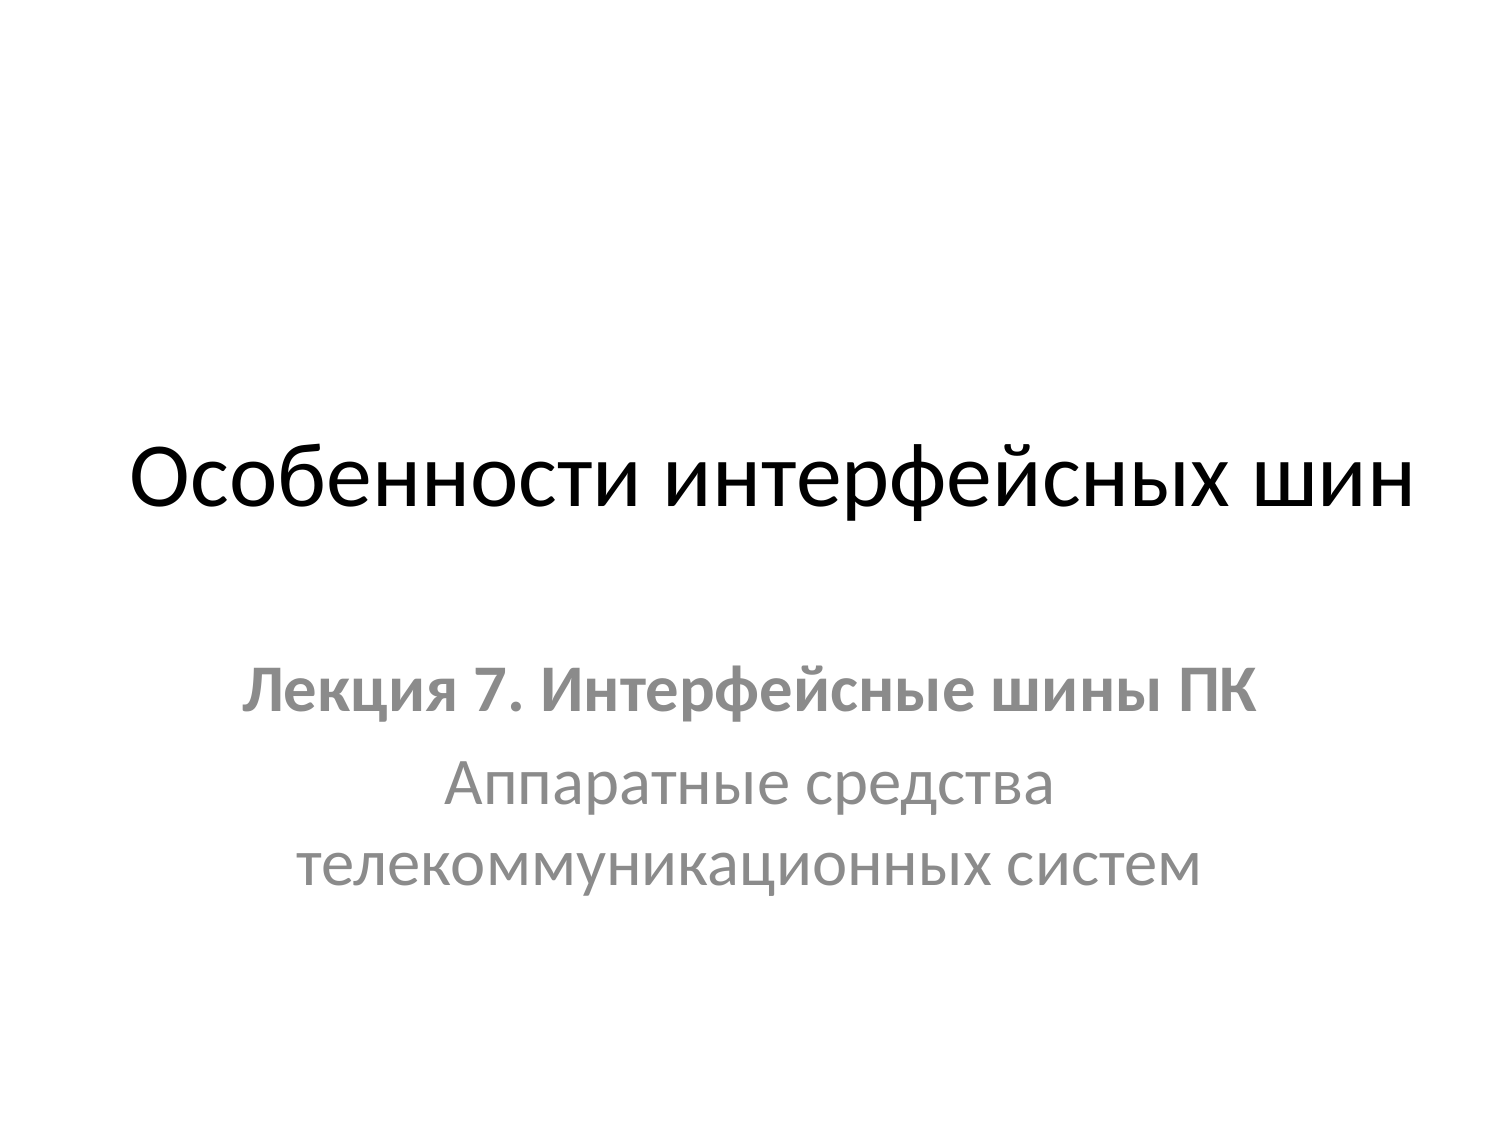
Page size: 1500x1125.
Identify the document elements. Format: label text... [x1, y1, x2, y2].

title Особенности интерфейсных шин [112, 349, 1436, 591]
subtitle Лекция 7. Интерфейсные шины ПК Аппаратные средства телекоммуникационных систем [225, 637, 1275, 925]
